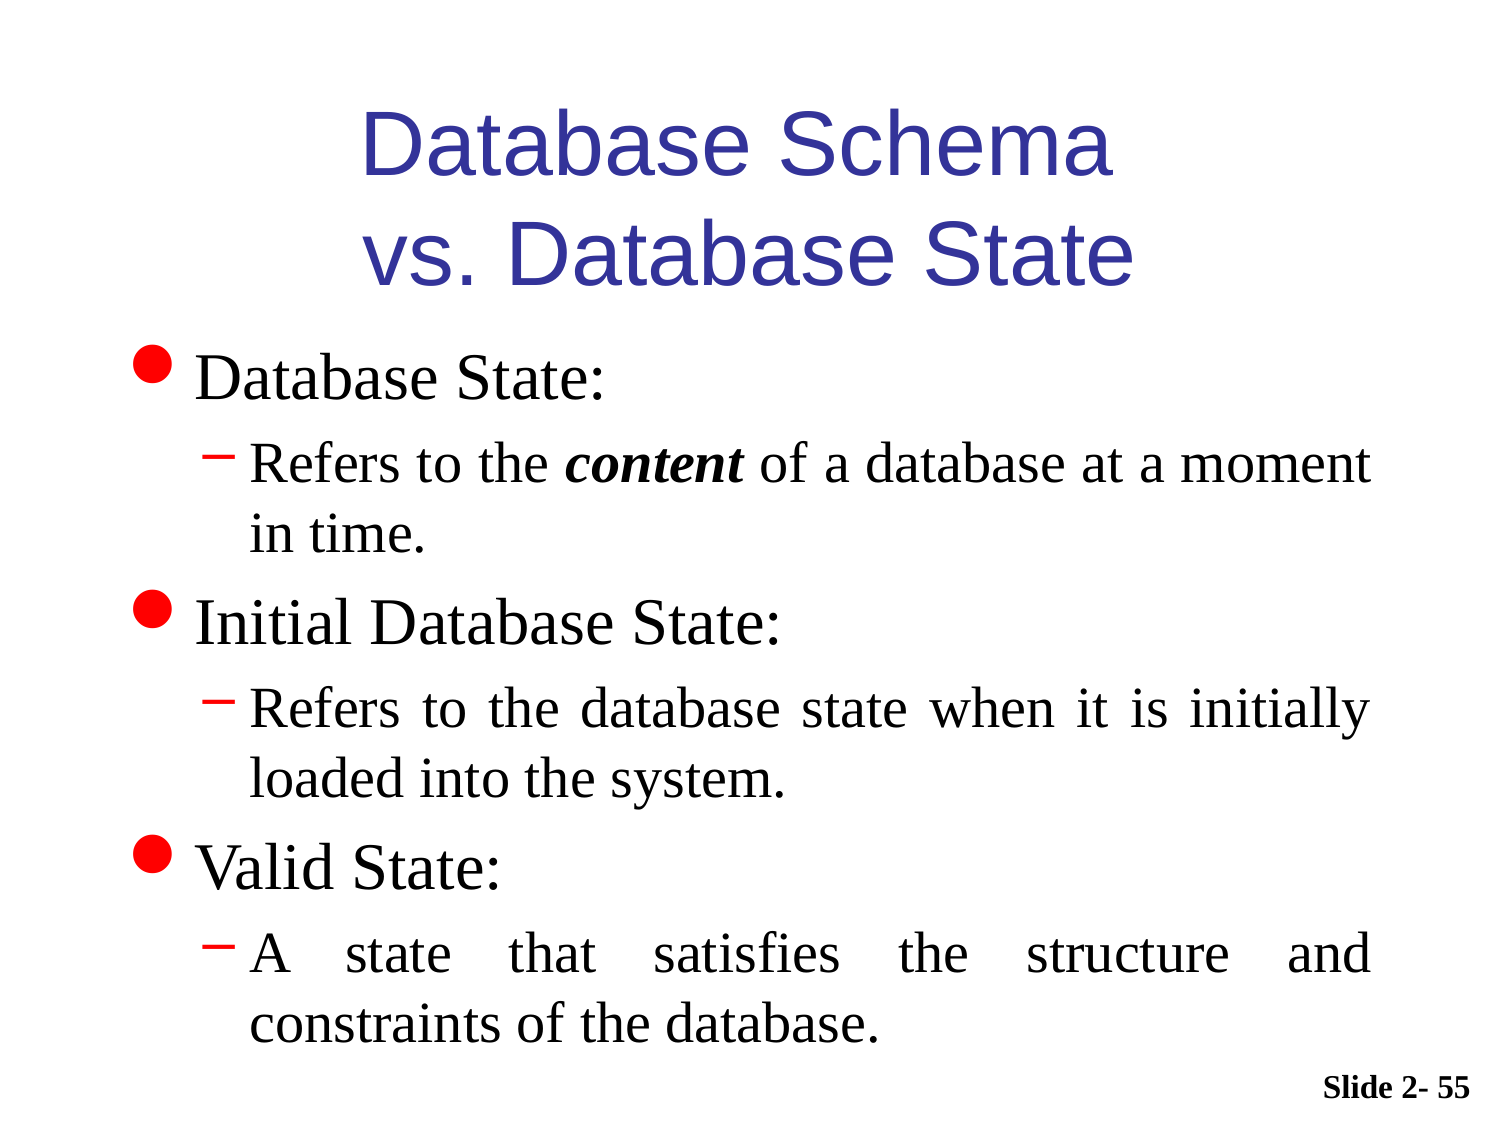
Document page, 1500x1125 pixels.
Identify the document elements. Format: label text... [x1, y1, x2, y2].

list Database State: Refers to the content of a database at a moment in time. Initial Database State: Refers to the database state when it is initially loaded into the system. Valid State: A state that satisfies the structure and constraints of the database. [112, 324, 1388, 1001]
title Database Schema vs. Database State [112, 99, 1388, 288]
slide_number Slide 2- 55 [1209, 1058, 1487, 1112]
